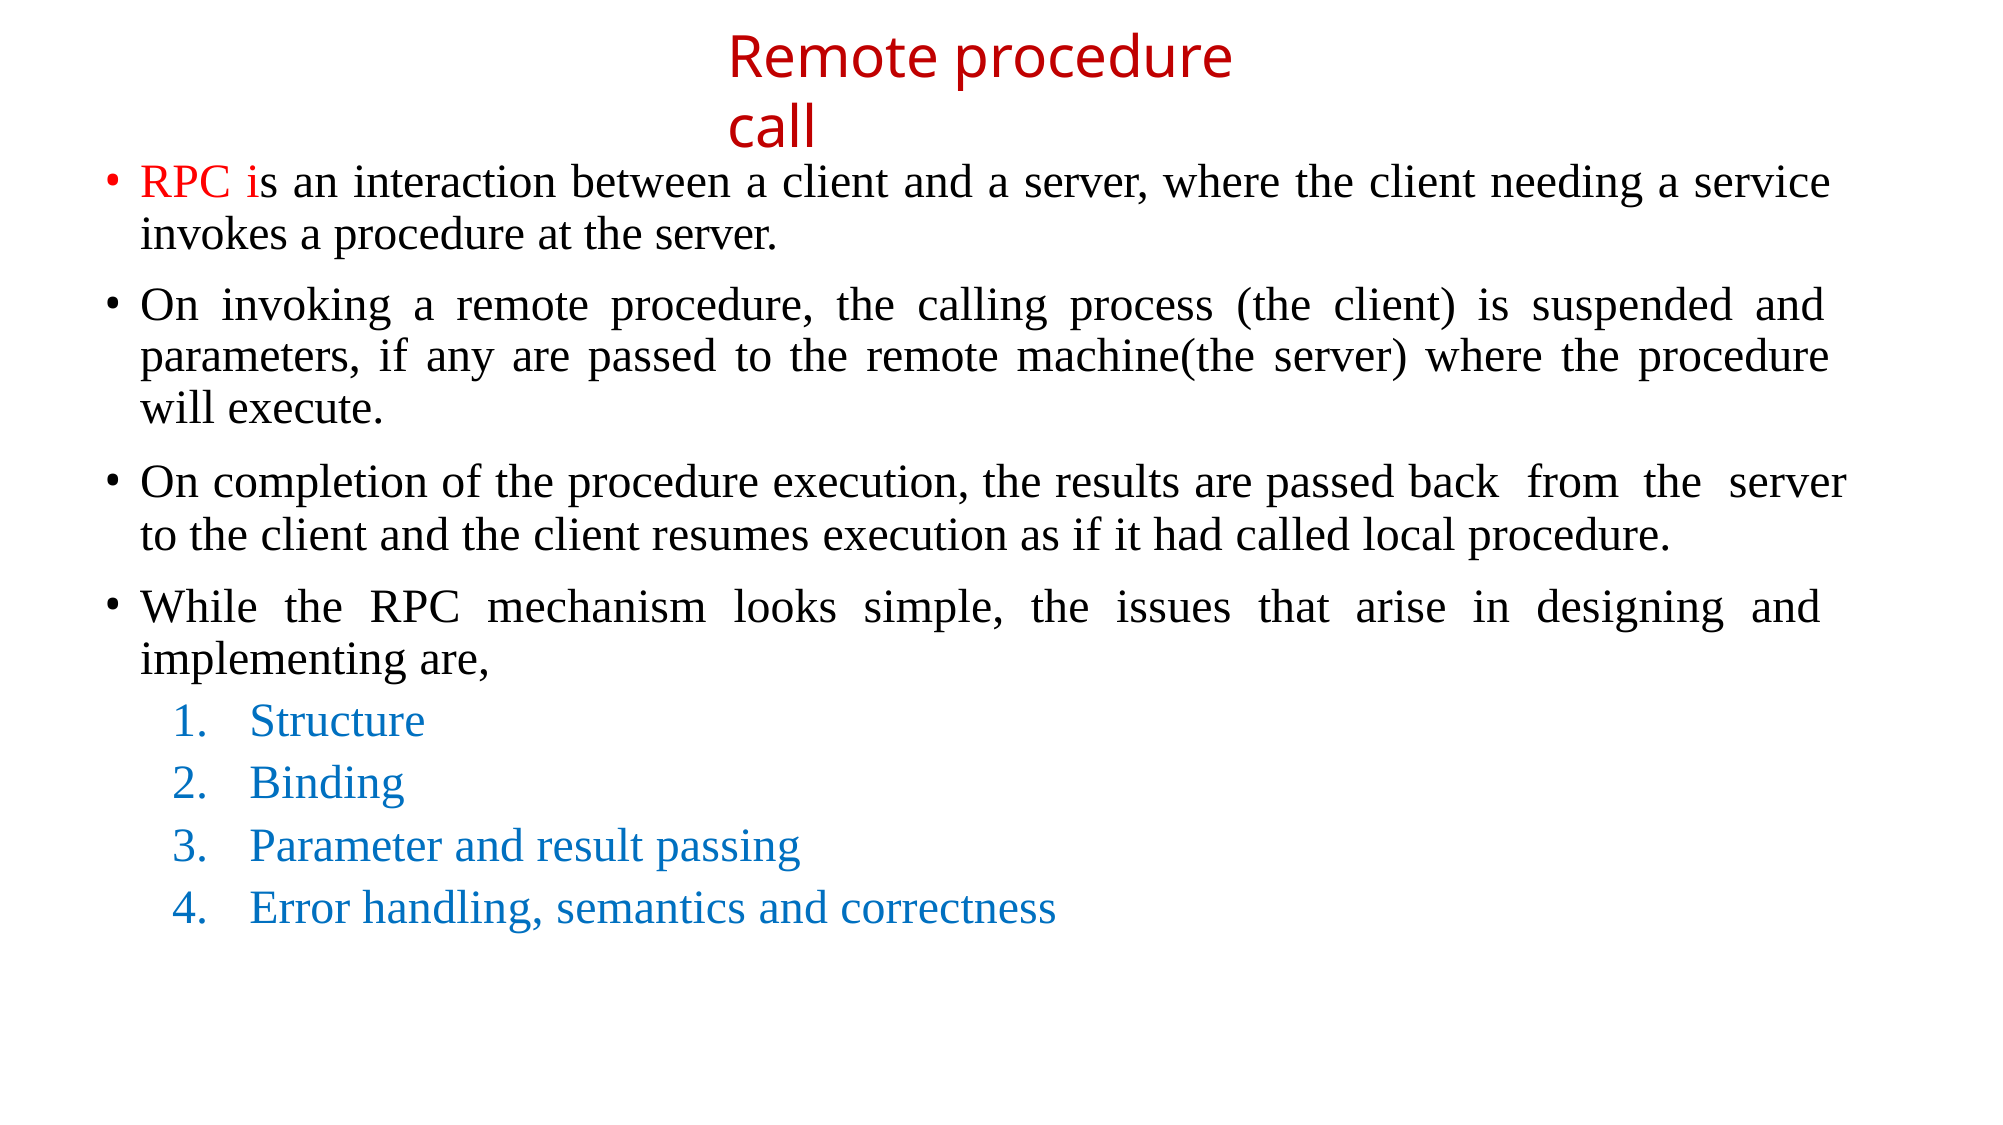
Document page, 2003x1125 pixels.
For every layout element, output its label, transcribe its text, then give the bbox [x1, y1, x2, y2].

title Remote procedure call [725, 0, 1275, 146]
text_box RPC is an interaction between a client and a server, where the client needing a service invokes a procedure at the server. On invoking a remote procedure, the calling process (the client) is suspended and parameters, if any are passed to the remote machine(the server) where the procedure will execute. On completion of the procedure execution, the results are passed back from the server to the client and the client resumes execution as if it had called local procedure. While the RPC mechanism looks simple, the issues that arise in designing and implementing are, Structure Binding Parameter and result passing Error handling, semantics and correctness [101, 146, 1849, 933]
